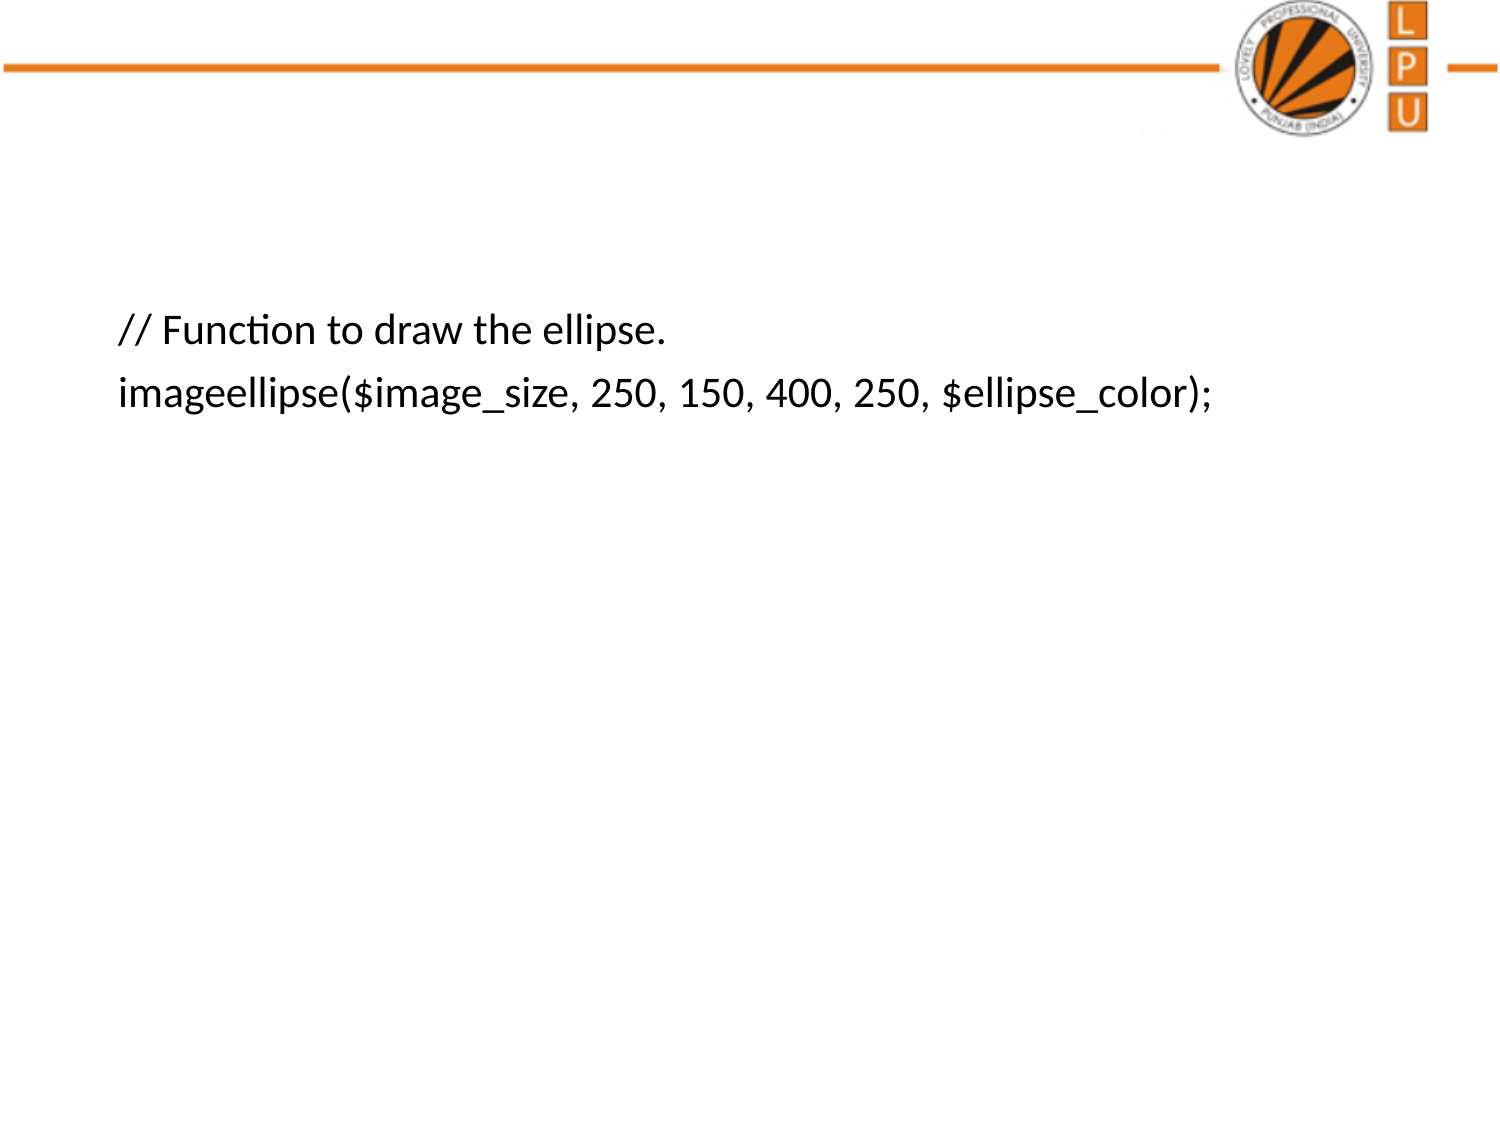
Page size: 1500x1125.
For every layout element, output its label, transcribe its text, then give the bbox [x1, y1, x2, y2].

picture [3, 0, 1500, 155]
list // Function to draw the ellipse. imageellipse($image_size, 250, 150, 400, 250, $ellipse_color); [103, 299, 1397, 1014]
